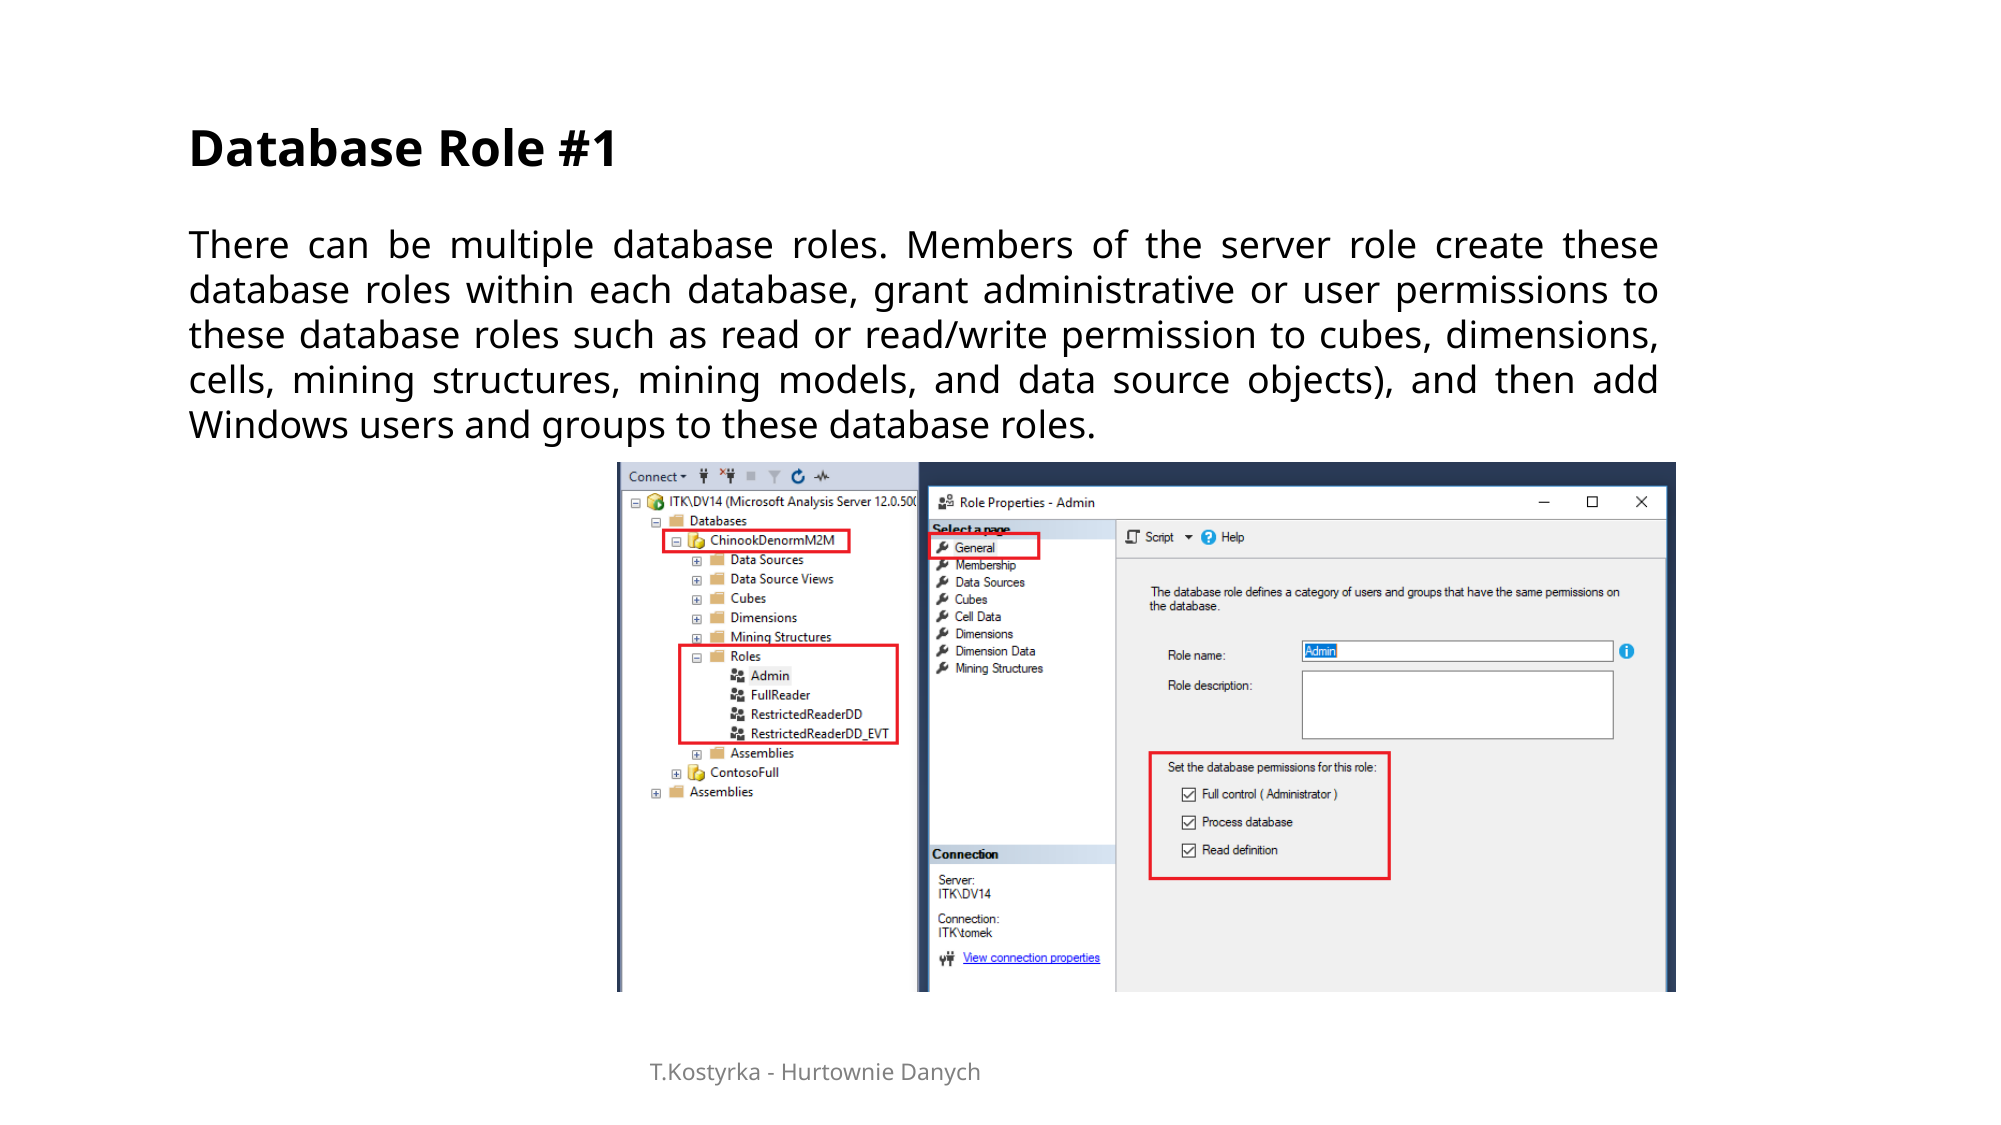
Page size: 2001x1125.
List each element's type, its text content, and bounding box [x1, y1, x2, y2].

picture [616, 462, 1676, 992]
text_box Database Role #1 There can be multiple database roles. Members of the server role create these database roles within each database, grant administrative or user permissions to these database roles such as read or read/write permission to cubes, dimensions, cells, mining structures, mining models, and data source objects), and then add Windows users and groups to these database roles. [99, 108, 1676, 454]
footer T.Kostyrka - Hurtownie Danych [634, 1042, 1605, 1103]
